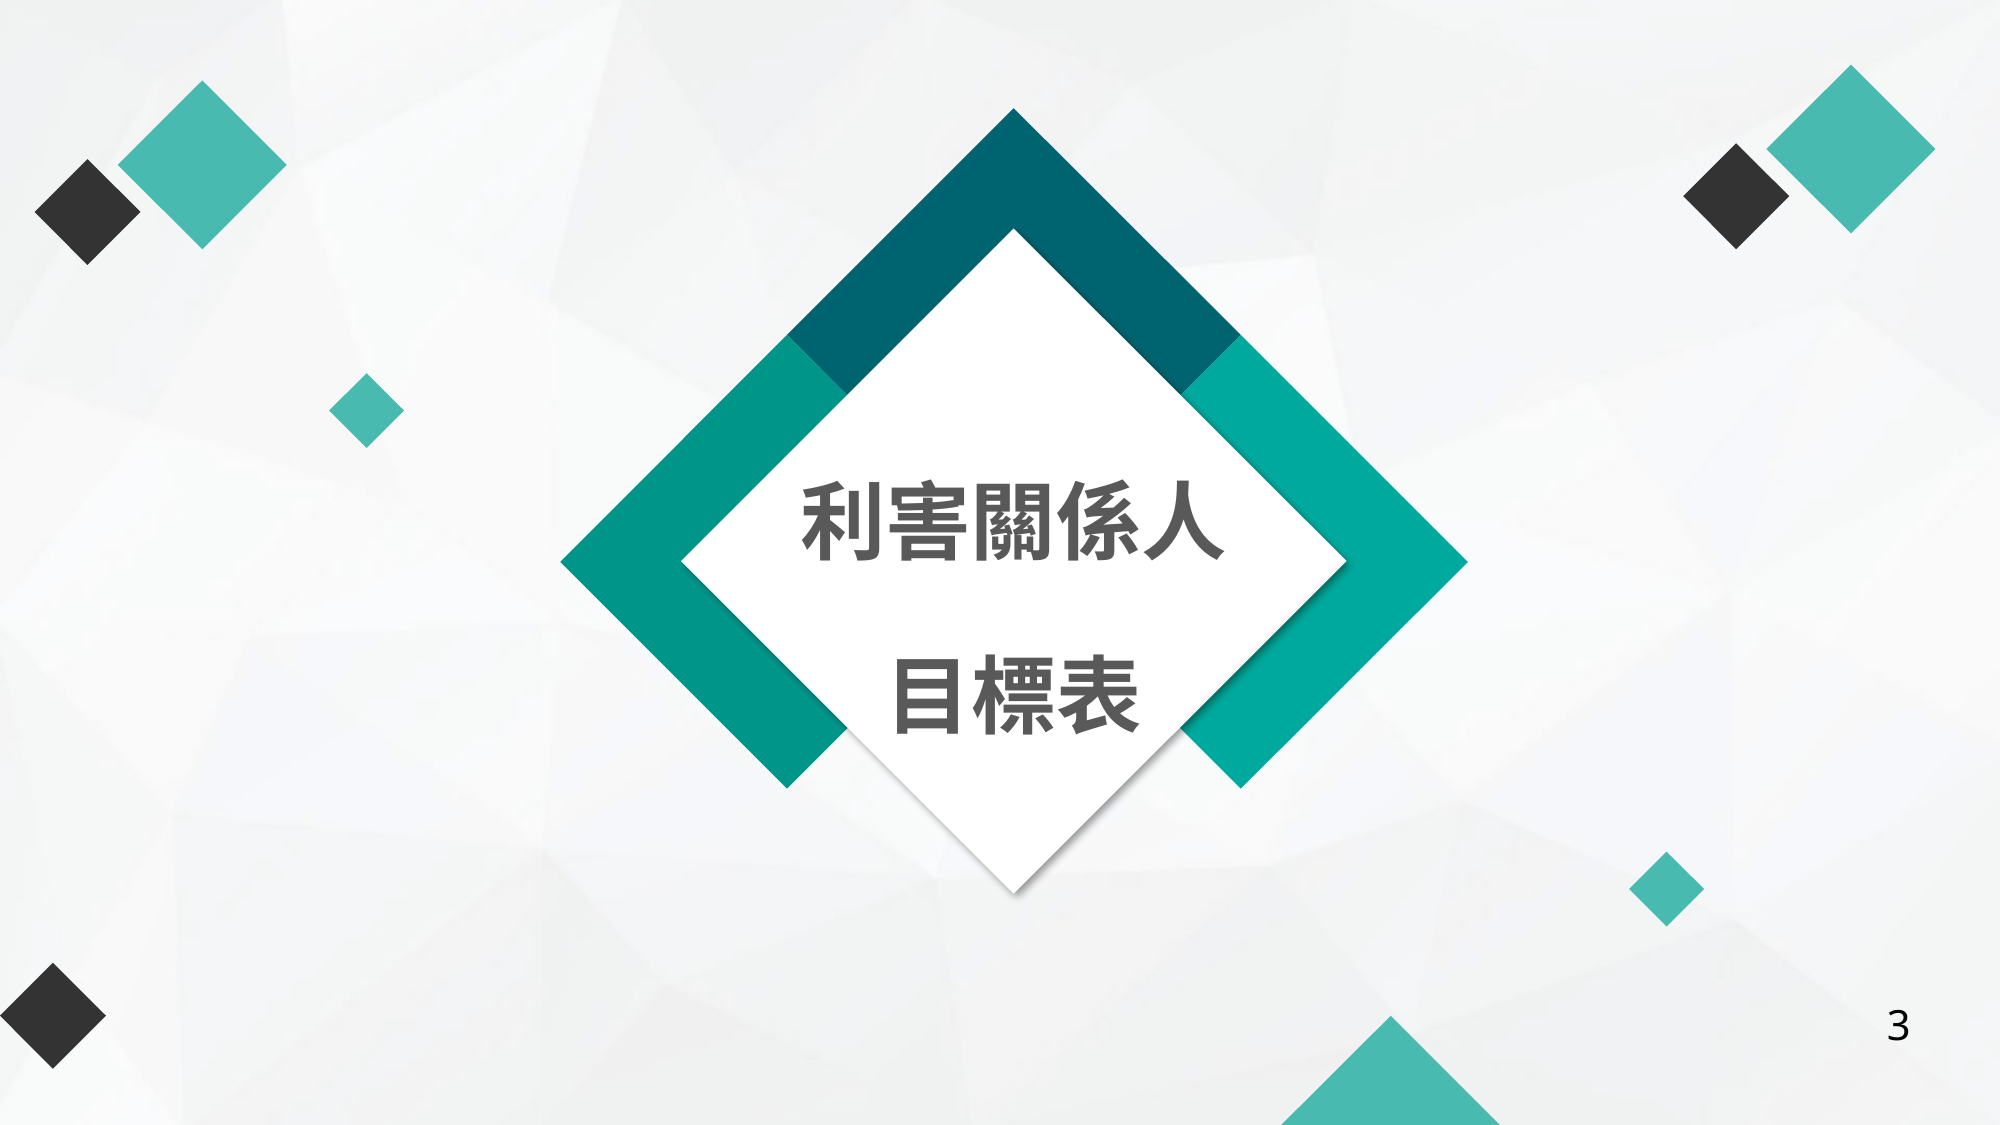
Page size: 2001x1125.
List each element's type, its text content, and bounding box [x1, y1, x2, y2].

text_box [34, 159, 141, 266]
text_box [1766, 64, 1936, 234]
text_box [329, 373, 405, 449]
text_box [621, 47, 1407, 955]
text_box [1281, 1015, 1500, 1125]
text_box [0, 962, 106, 1069]
text_box [1629, 851, 1705, 927]
text_box [117, 80, 287, 250]
text_box [1683, 143, 1790, 250]
text_box 3 [1872, 991, 1962, 1056]
